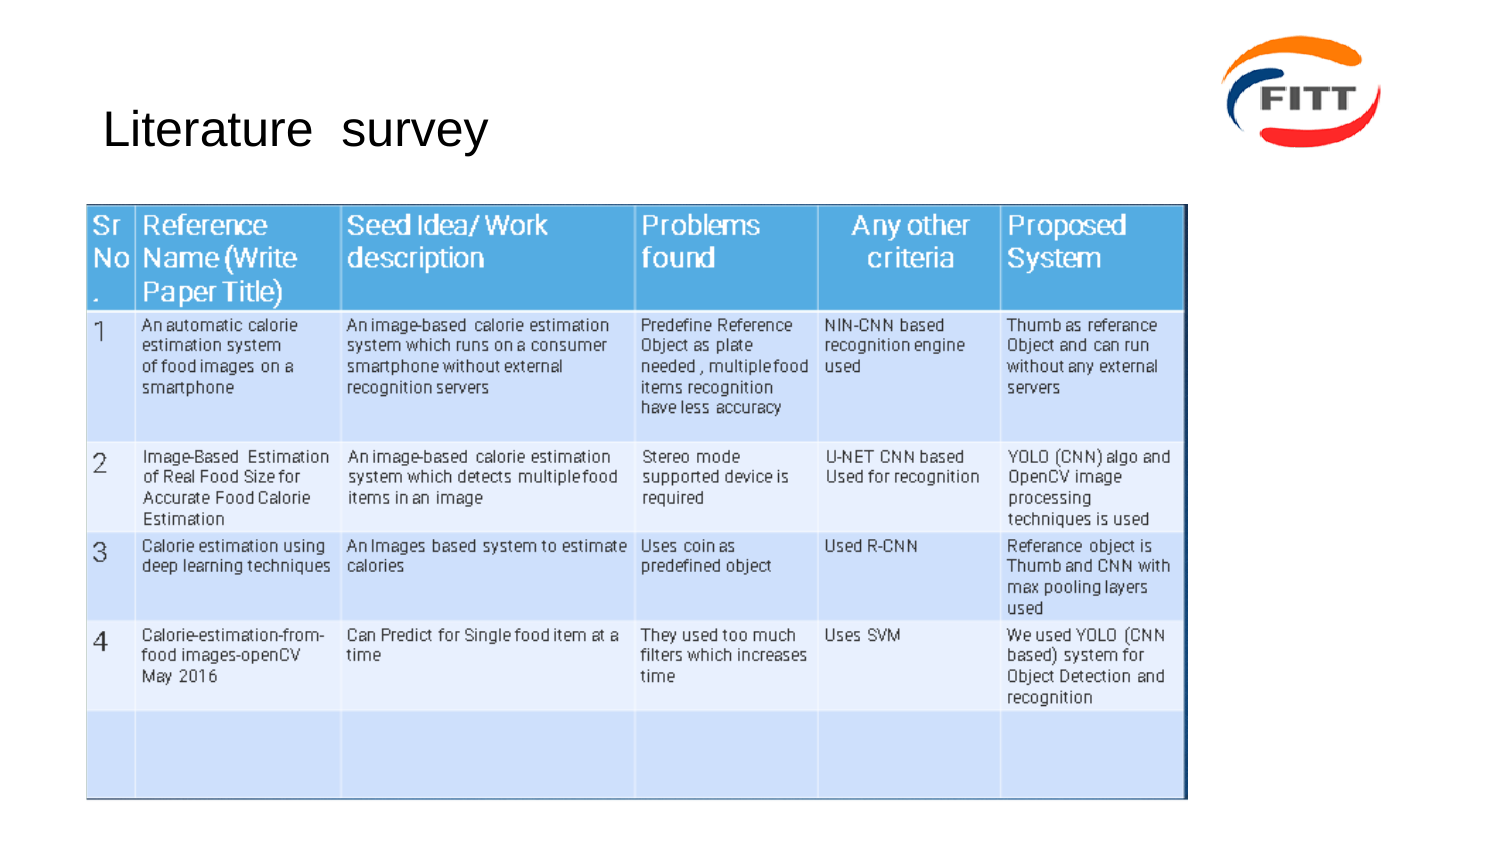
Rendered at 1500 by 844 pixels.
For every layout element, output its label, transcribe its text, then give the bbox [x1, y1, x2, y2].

picture [0, 204, 1188, 844]
text_box Literature survey [87, 89, 920, 165]
picture [1216, 30, 1389, 152]
